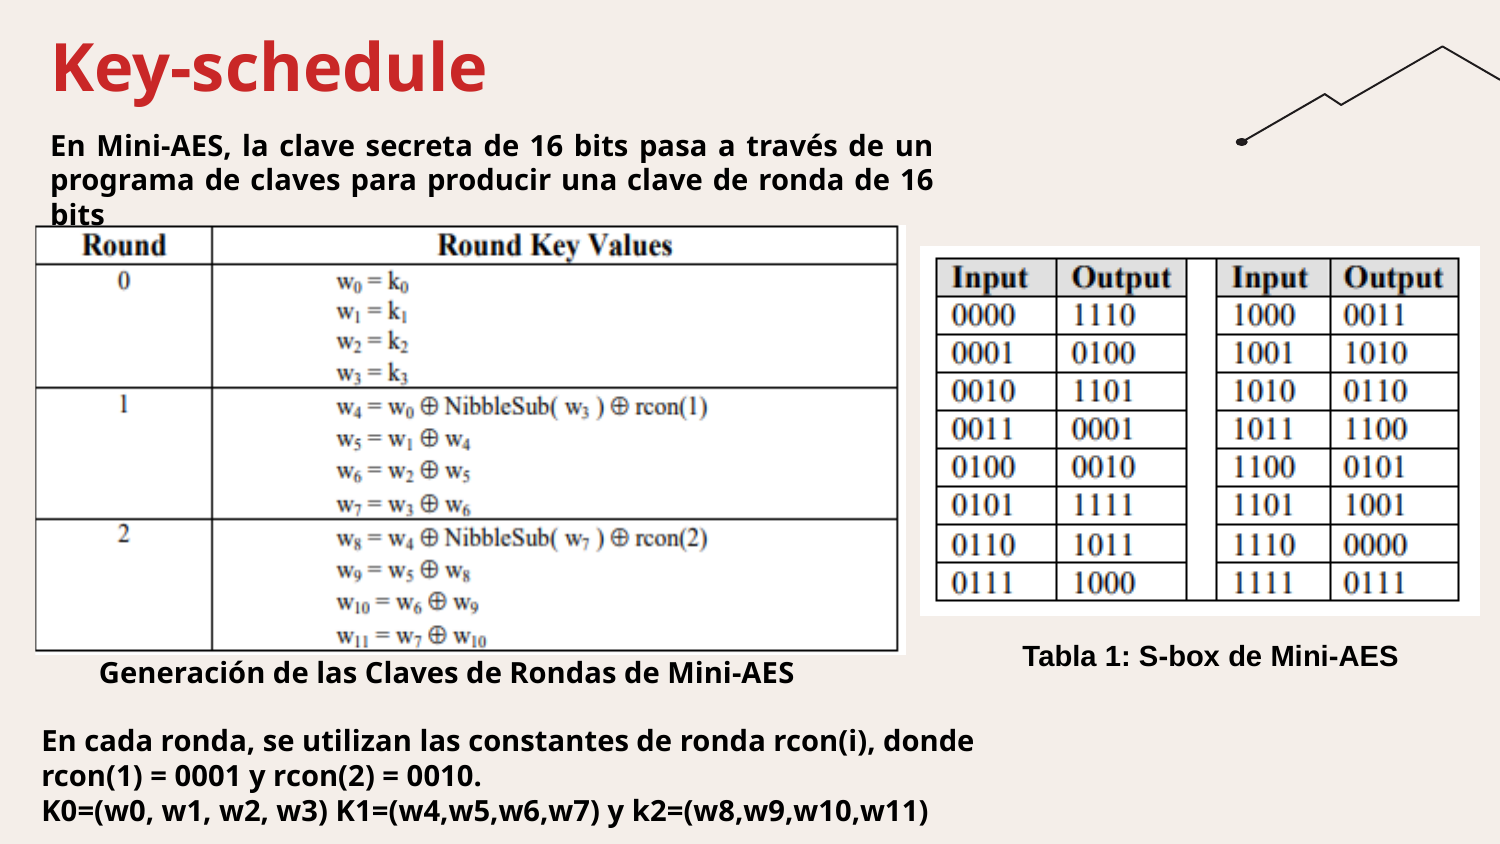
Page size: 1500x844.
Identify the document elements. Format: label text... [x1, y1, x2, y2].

picture [34, 225, 1481, 655]
text_box En cada ronda, se utilizan las constantes de ronda rcon(i), donde rcon(1) = 0001 y rcon(2) = 0010. K0=(w0, w1, w2, w3) K1=(w4,w5,w6,w7) y k2=(w8,w9,w10,w11) [26, 707, 992, 843]
text_box Tabla 1: S-box de Mini-AES [1007, 625, 1468, 688]
text_box En Mini-AES, la clave secreta de 16 bits pasa a través de un programa de claves para producir una clave de ronda de 16 bits [35, 111, 950, 244]
text_box Generación de las Claves de Rondas de Mini-AES [83, 663, 901, 705]
title Key-schedule [35, 17, 1299, 112]
